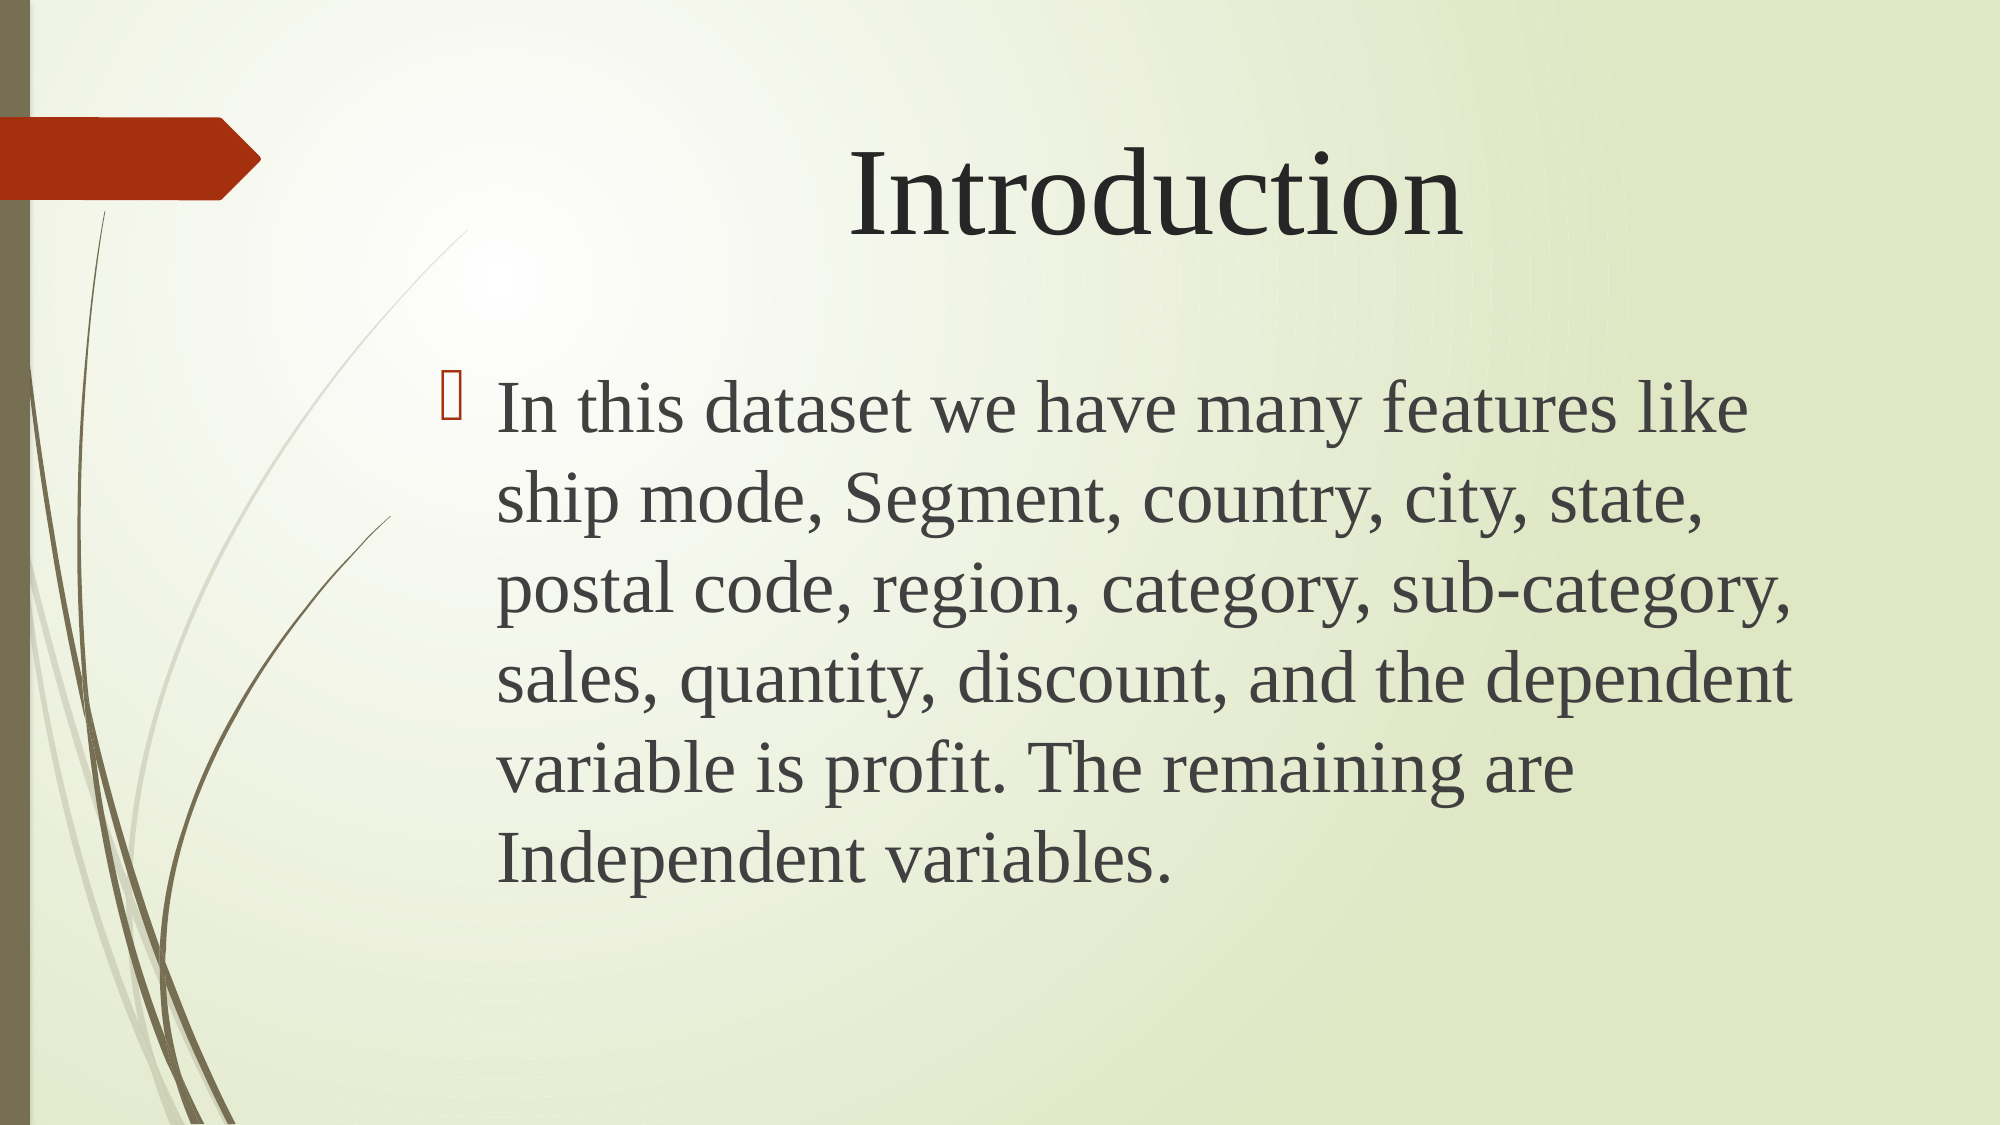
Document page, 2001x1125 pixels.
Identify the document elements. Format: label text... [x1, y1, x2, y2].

list In this dataset we have many features like ship mode, Segment, country, city, state, postal code, region, category, sub-category, sales, quantity, discount, and the dependent variable is profit. The remaining are Independent variables. [424, 350, 1888, 970]
title Introduction [425, 102, 1888, 313]
